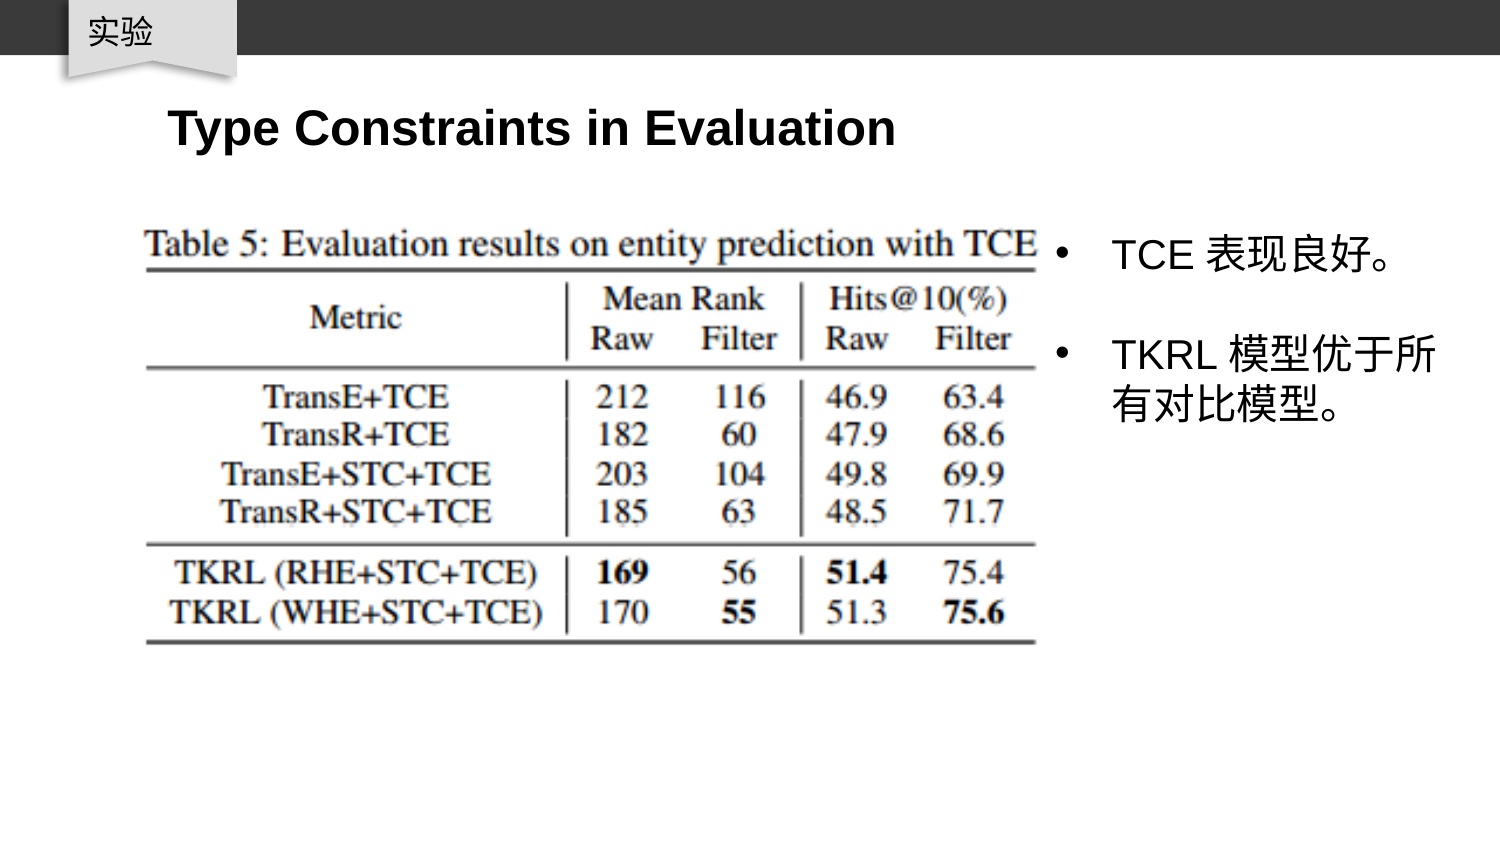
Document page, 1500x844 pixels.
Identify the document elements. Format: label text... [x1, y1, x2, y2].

text_box TCE表现良好。 TKRL模型优于所有对比模型。 [1072, 220, 1483, 435]
picture [133, 191, 1072, 685]
text_box 实验 [72, 3, 262, 59]
text_box Type Constraints in Evaluation [152, 88, 1387, 164]
